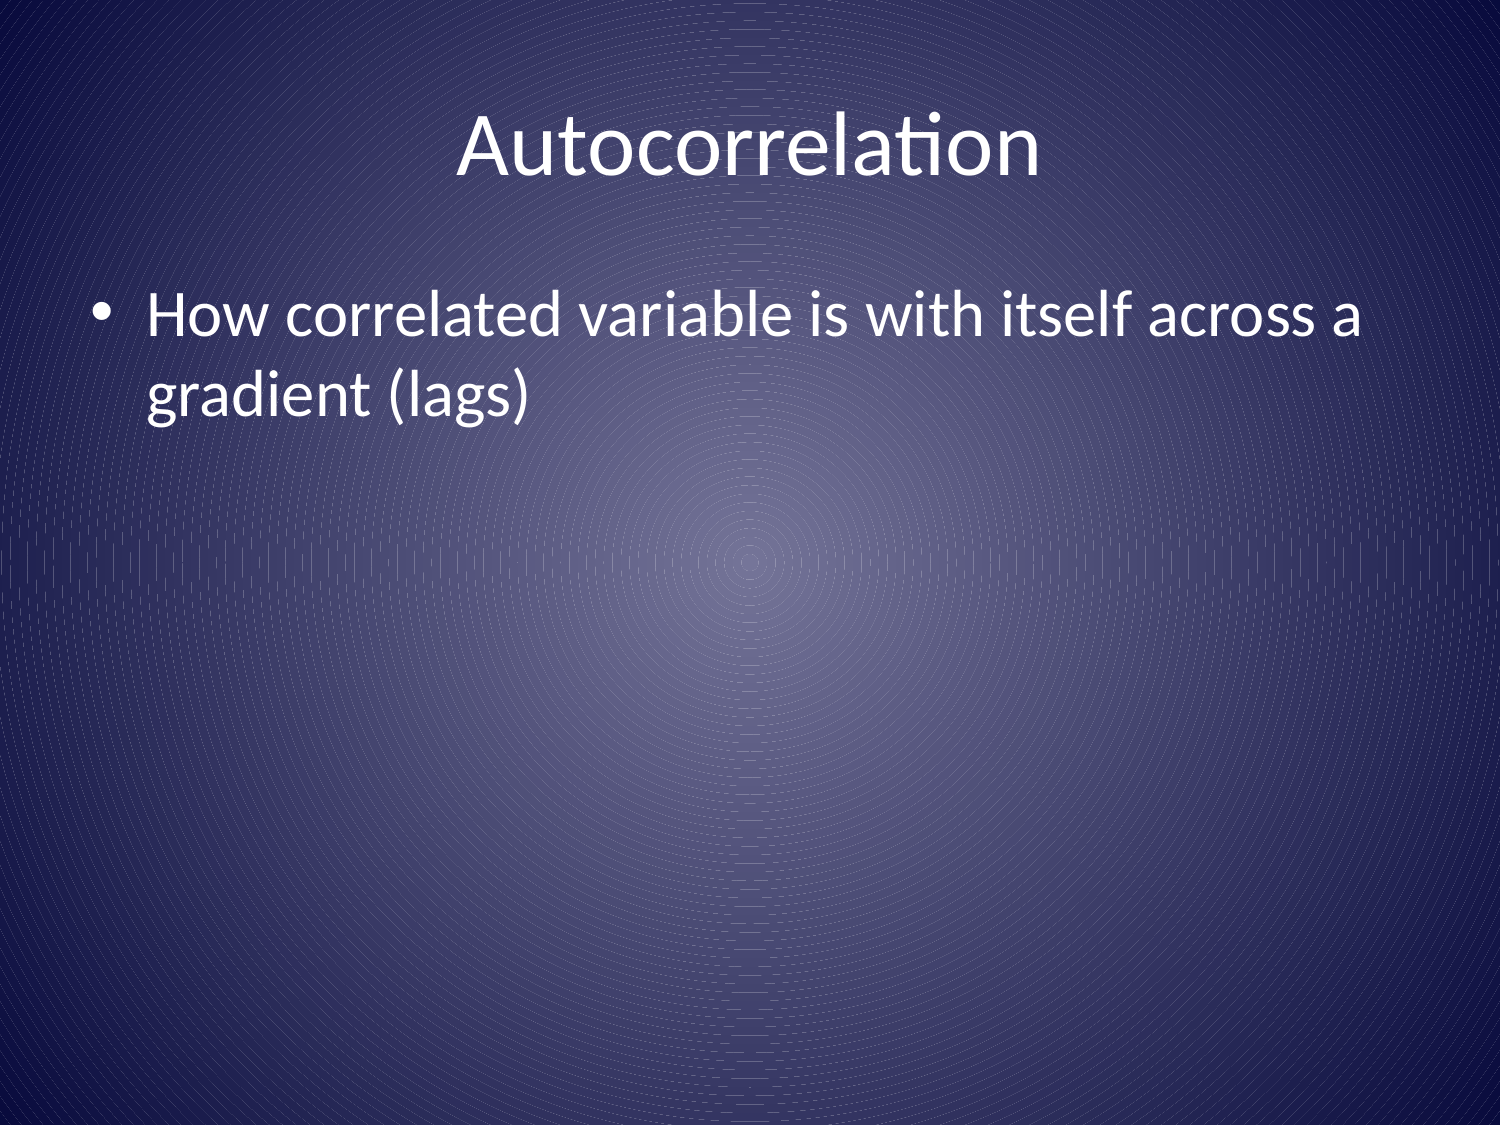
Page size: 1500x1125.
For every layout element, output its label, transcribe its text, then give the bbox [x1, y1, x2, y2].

list How correlated variable is with itself across a gradient (lags) [75, 262, 1425, 1005]
title Autocorrelation [75, 45, 1425, 233]
